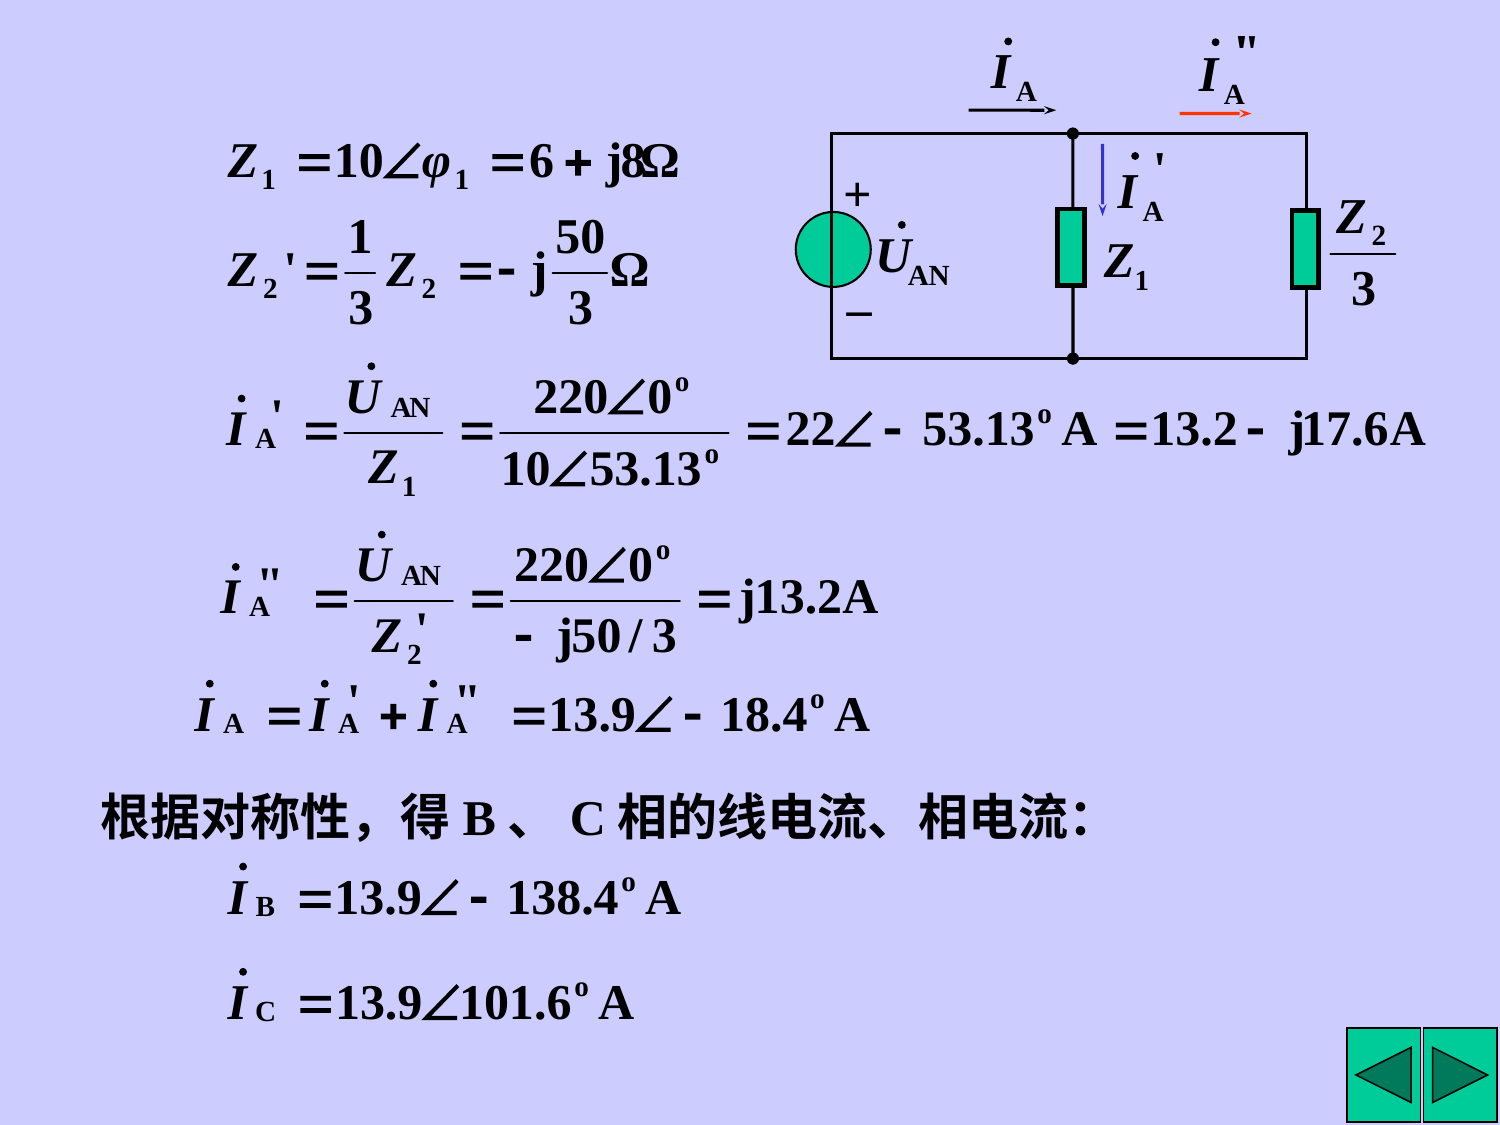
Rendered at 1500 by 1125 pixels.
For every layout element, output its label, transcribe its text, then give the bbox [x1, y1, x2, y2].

text_box 根据对称性，得B、C相的线电流、相电流： [85, 778, 1133, 853]
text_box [217, 128, 685, 333]
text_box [795, 0, 1406, 333]
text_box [217, 834, 693, 1035]
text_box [184, 651, 880, 744]
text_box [210, 501, 890, 677]
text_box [216, 333, 1437, 509]
